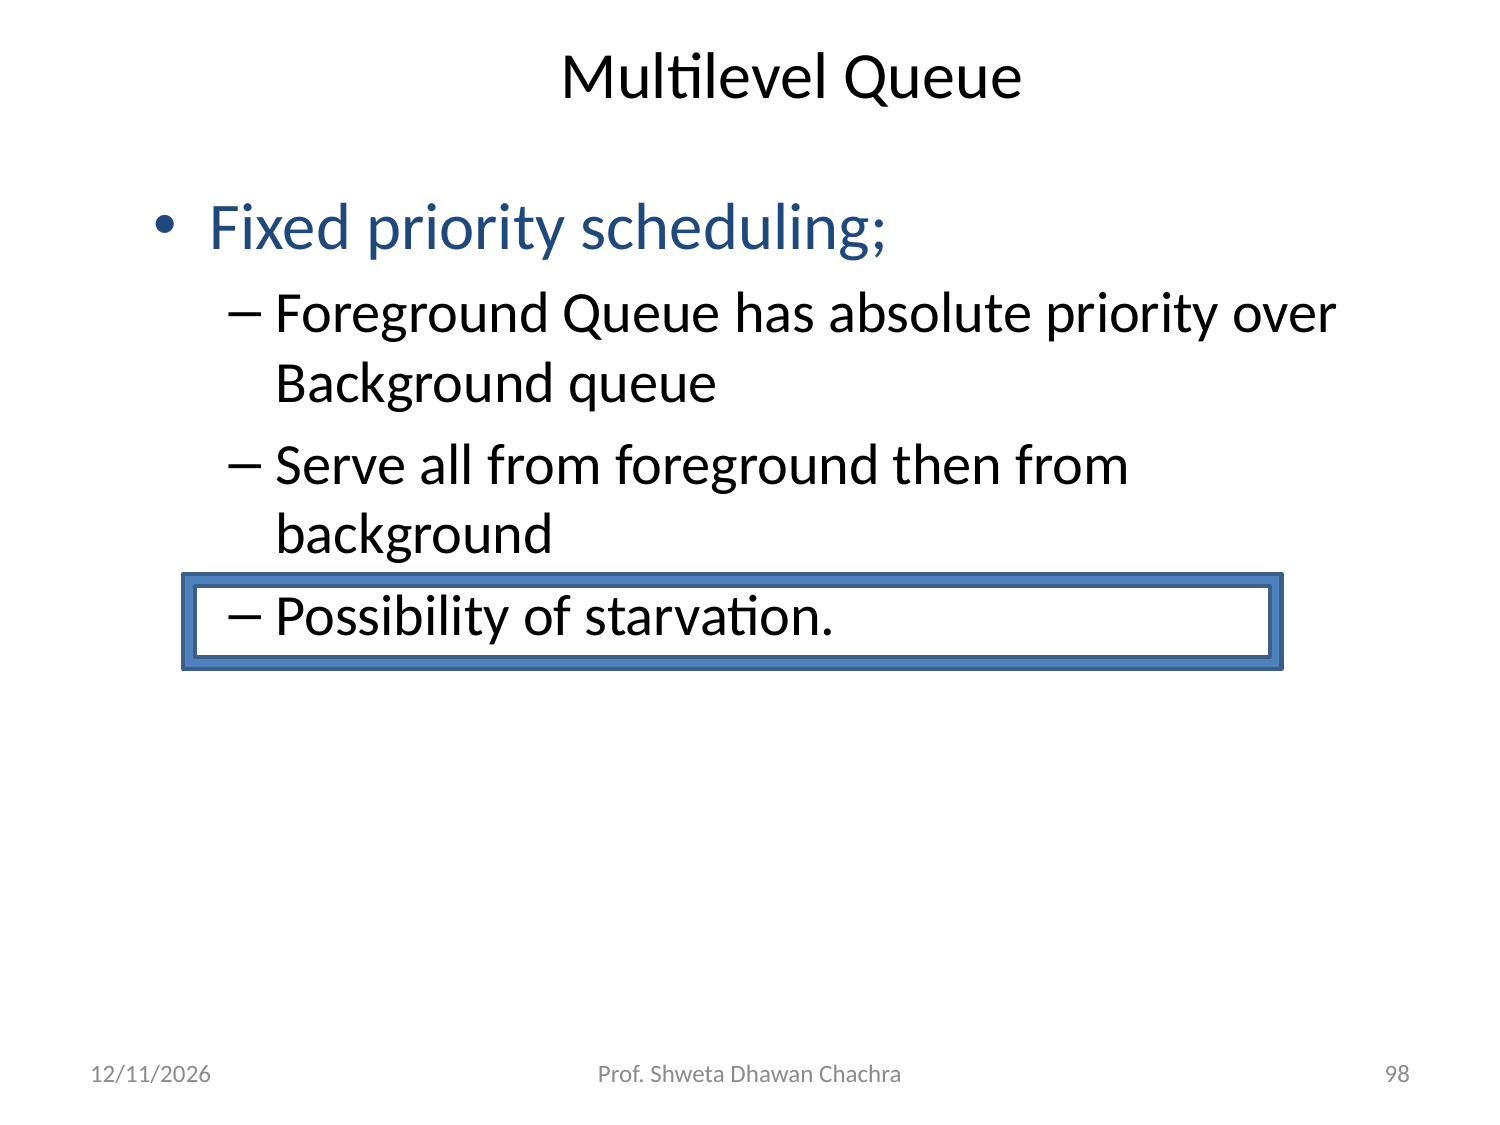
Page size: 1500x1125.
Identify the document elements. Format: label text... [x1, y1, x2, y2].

text_box [181, 572, 1284, 671]
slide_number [75, 1042, 425, 1103]
slide_number 98 [1074, 1042, 1425, 1103]
list Fixed priority scheduling; Foreground Queue has absolute priority over Background queue Serve all from foreground then from background Possibility of starvation. [138, 175, 1375, 1032]
title Multilevel Queue [159, 25, 1425, 120]
footer Prof. Shweta Dhawan Chachra [512, 1042, 988, 1103]
